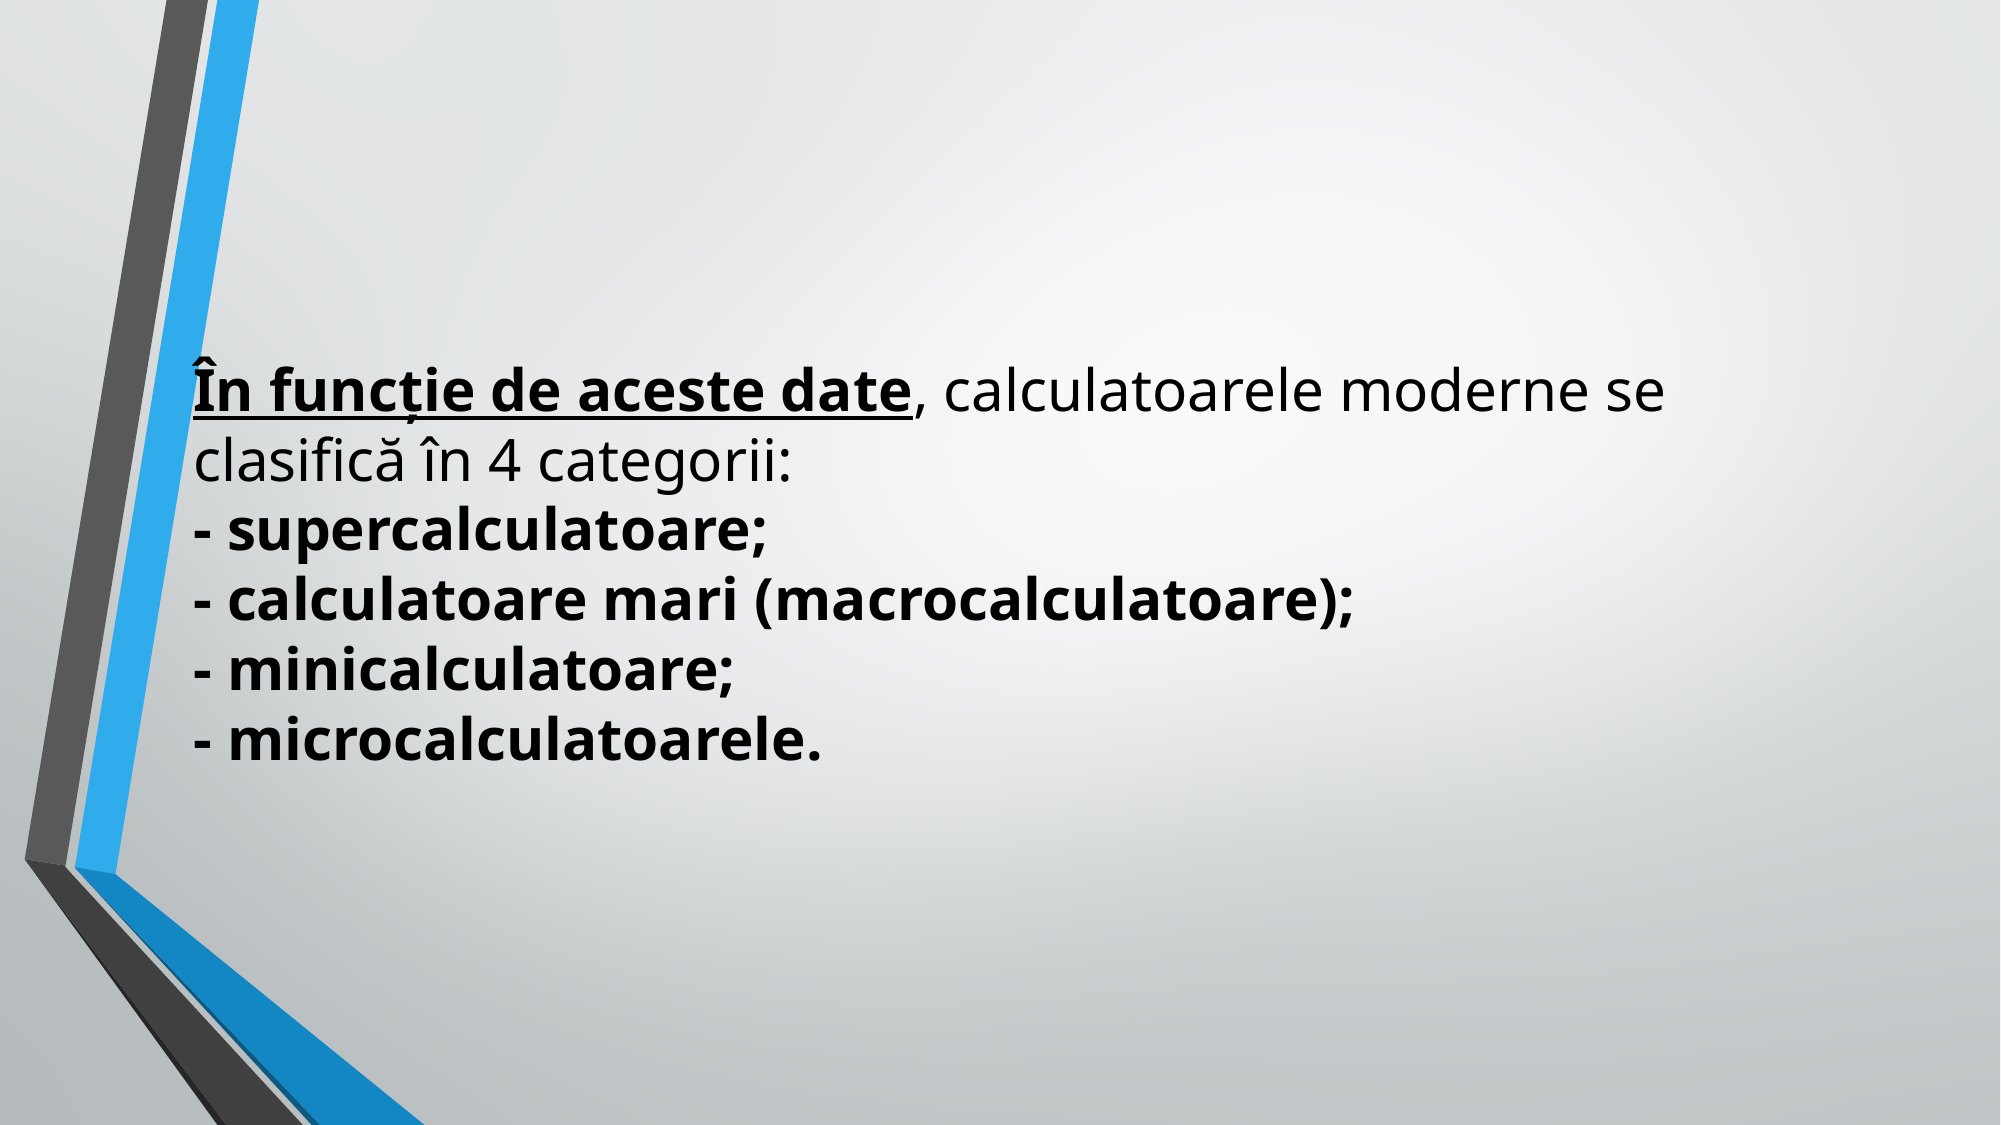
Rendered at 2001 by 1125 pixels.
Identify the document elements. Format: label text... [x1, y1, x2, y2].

title În funcție de aceste date, calculatoarele moderne se clasifică în 4 categorii: - supercalculatoare; - calculatoare mari (macrocalculatoare); - minicalculatoare; - microcalculatoarele. [178, 74, 1822, 1051]
